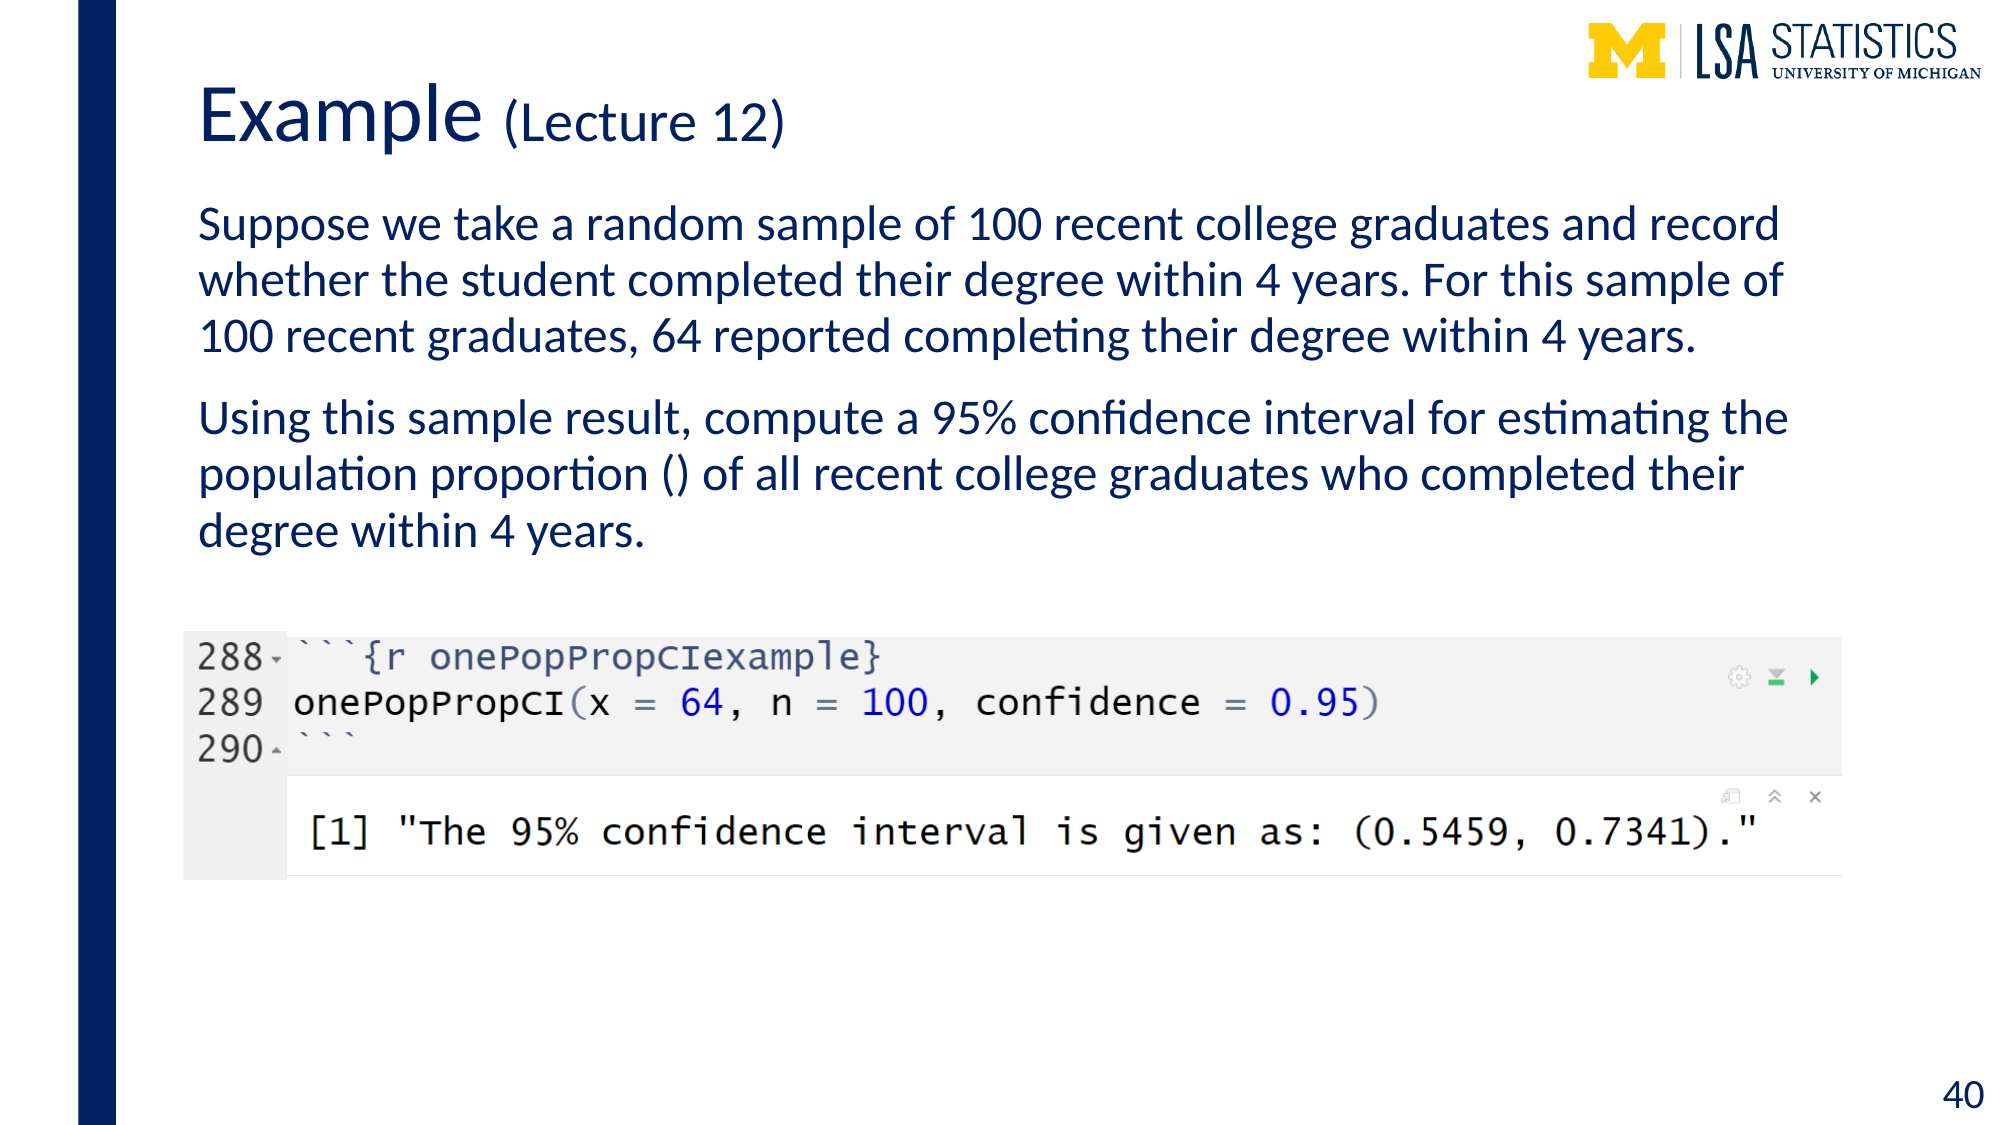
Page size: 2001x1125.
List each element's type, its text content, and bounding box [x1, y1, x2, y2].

picture [1578, 0, 2000, 90]
slide_number 40 [1738, 1058, 2000, 1125]
picture [183, 631, 1842, 880]
title Example (Lecture 12) [183, 63, 1842, 186]
